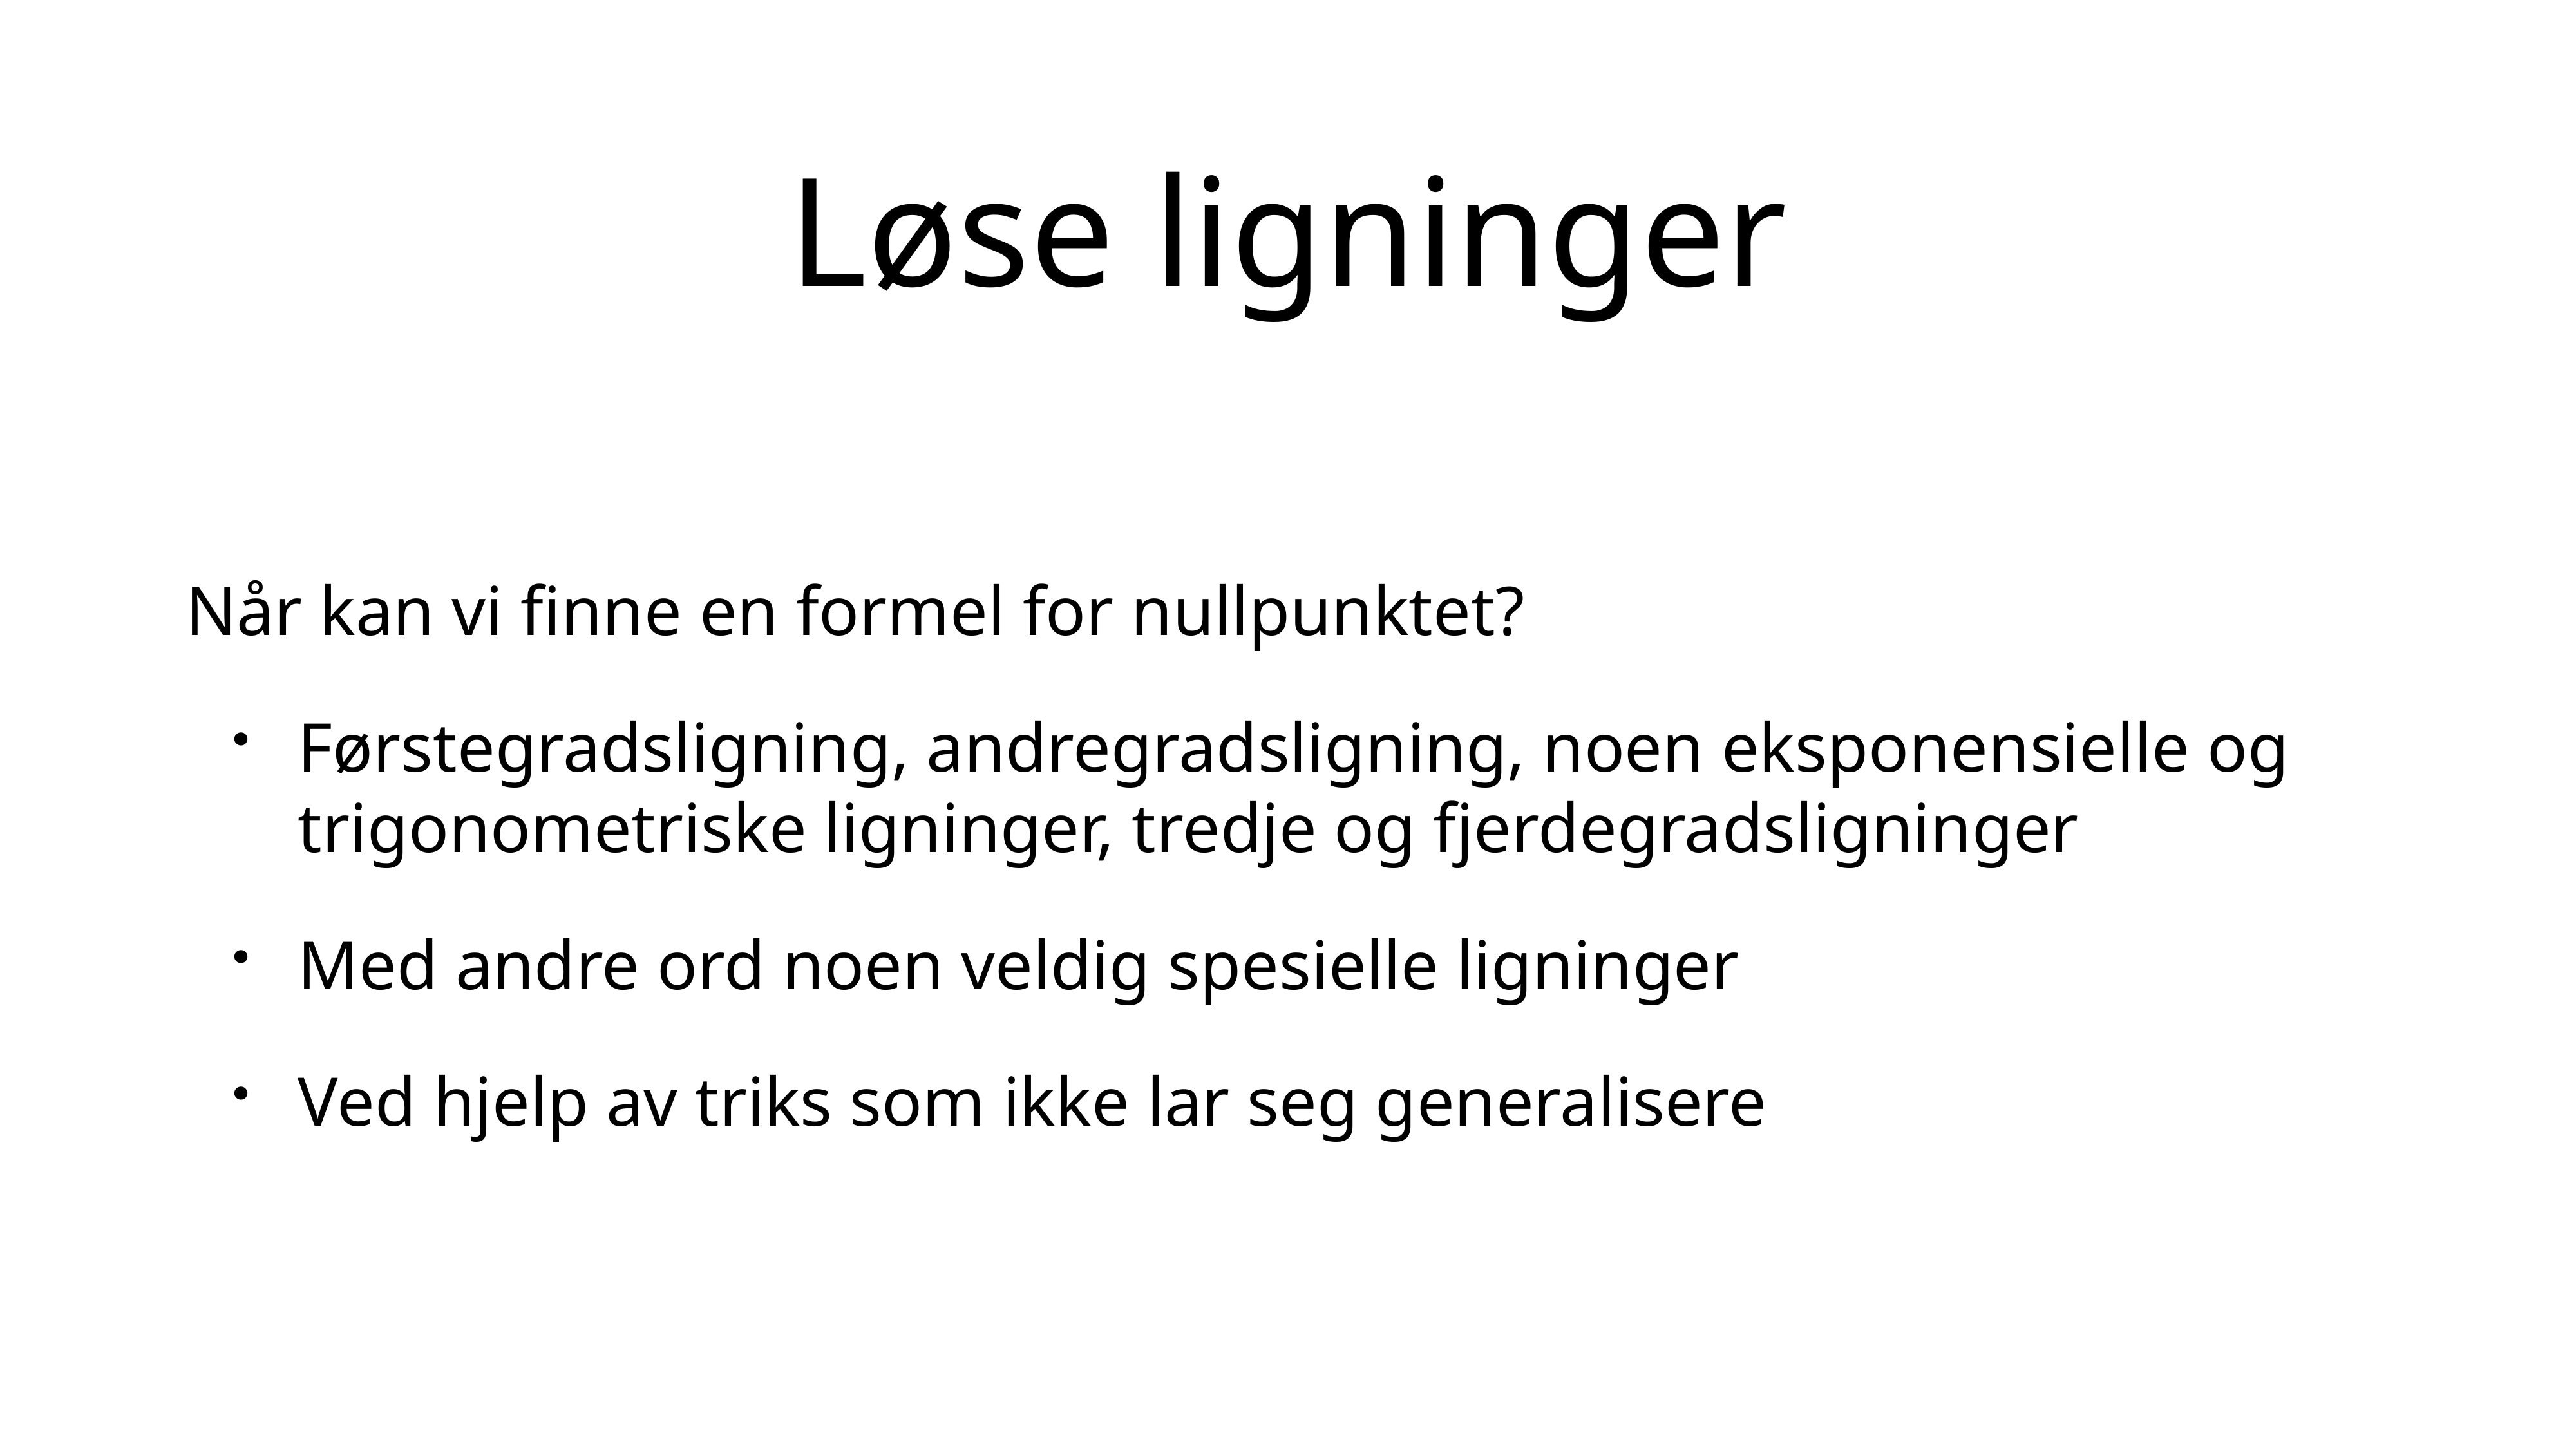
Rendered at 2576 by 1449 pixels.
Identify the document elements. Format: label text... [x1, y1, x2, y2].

title Løse ligninger [463, 65, 2113, 386]
list Når kan vi finne en formel for nullpunktet? Førstegradsligning, andregradsligning, noen eksponensielle og trigonometriske ligninger, tredje og fjerdegradsligninger Med andre ord noen veldig spesielle ligninger Ved hjelp av triks som ikke lar seg generalisere [178, 386, 2398, 1321]
